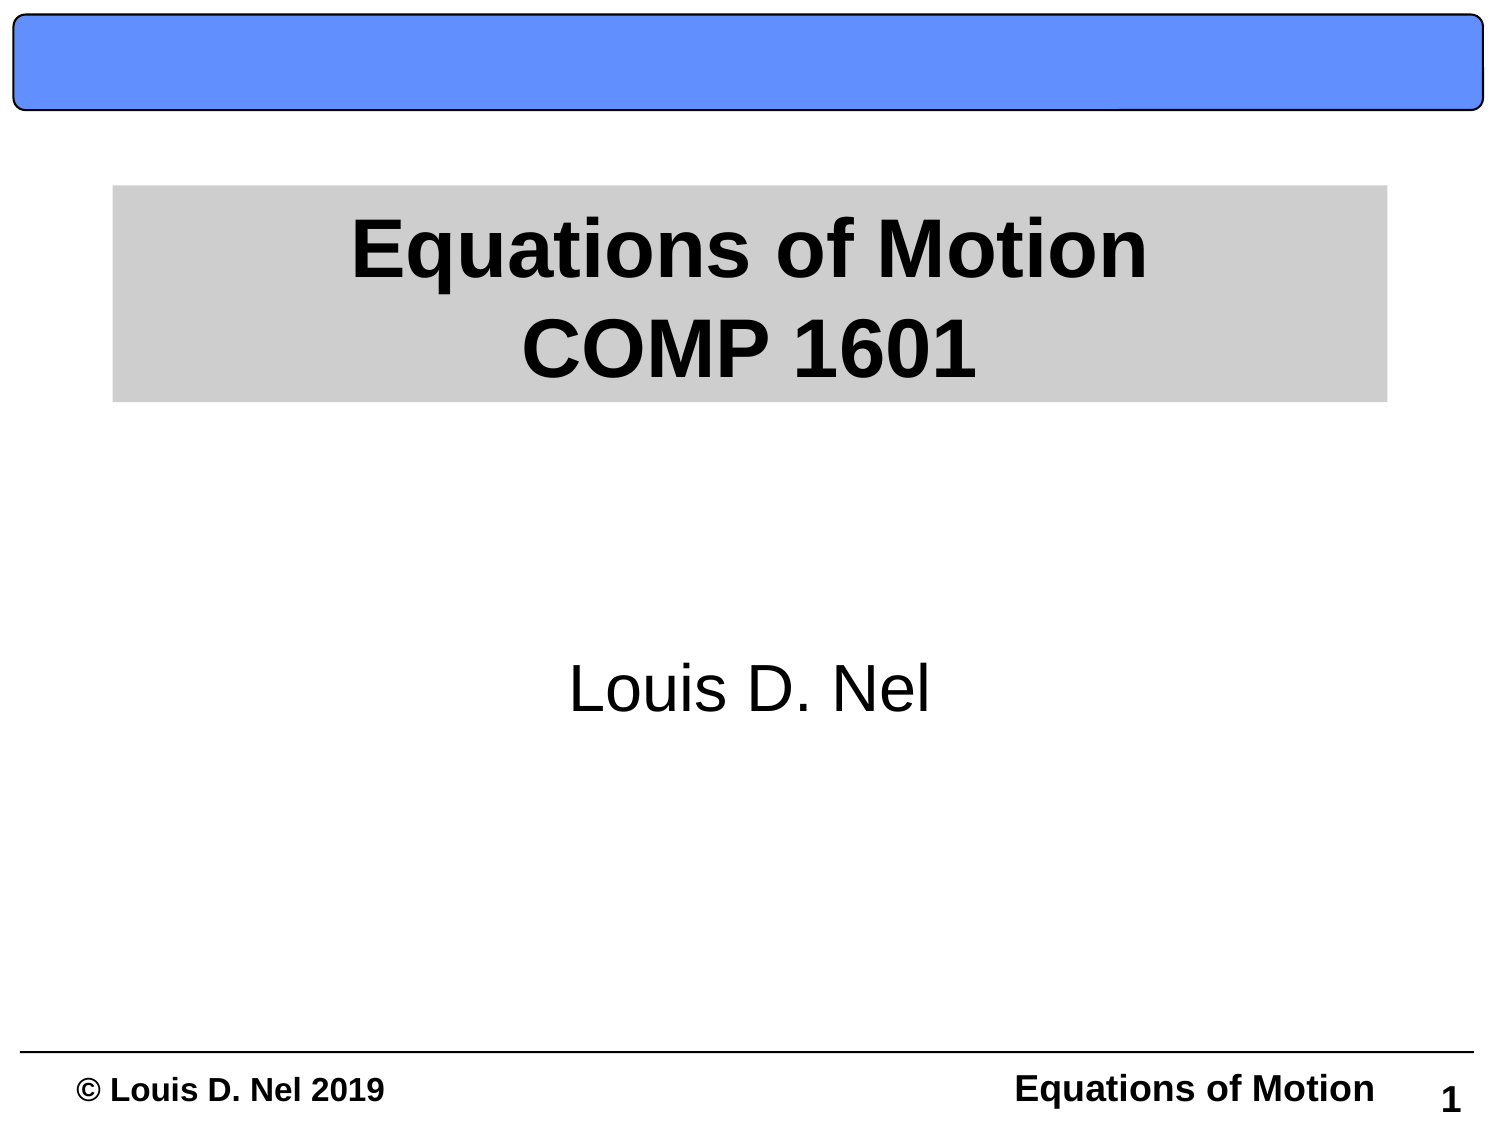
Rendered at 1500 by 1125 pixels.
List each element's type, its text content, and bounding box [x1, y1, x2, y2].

subtitle Louis D. Nel [225, 637, 1275, 925]
title Equations of Motion COMP 1601 [111, 184, 1388, 403]
